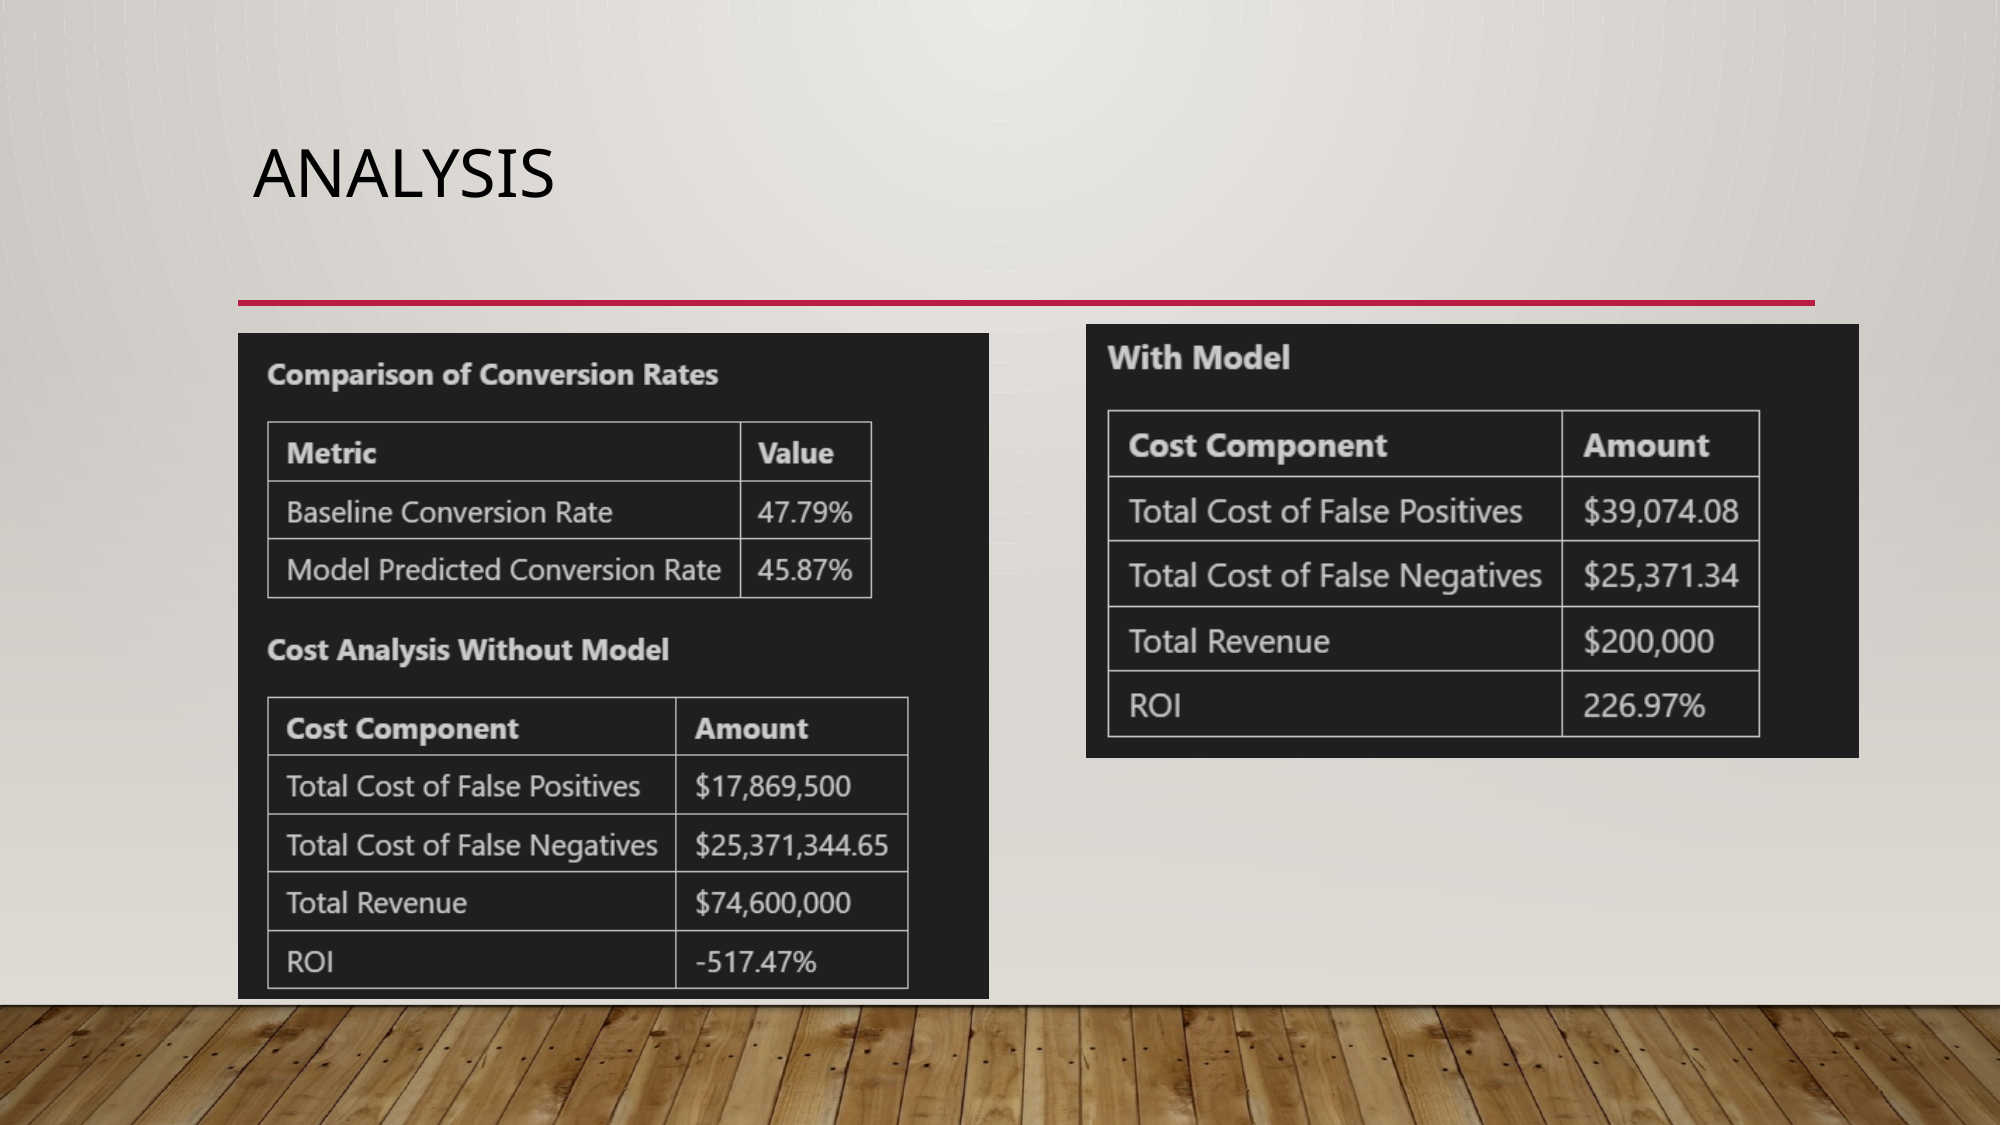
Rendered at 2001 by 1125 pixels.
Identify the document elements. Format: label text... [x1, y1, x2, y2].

picture [1086, 324, 1859, 758]
picture [0, 1005, 2000, 1125]
picture [237, 332, 989, 1000]
title Analysis [238, 131, 1814, 305]
